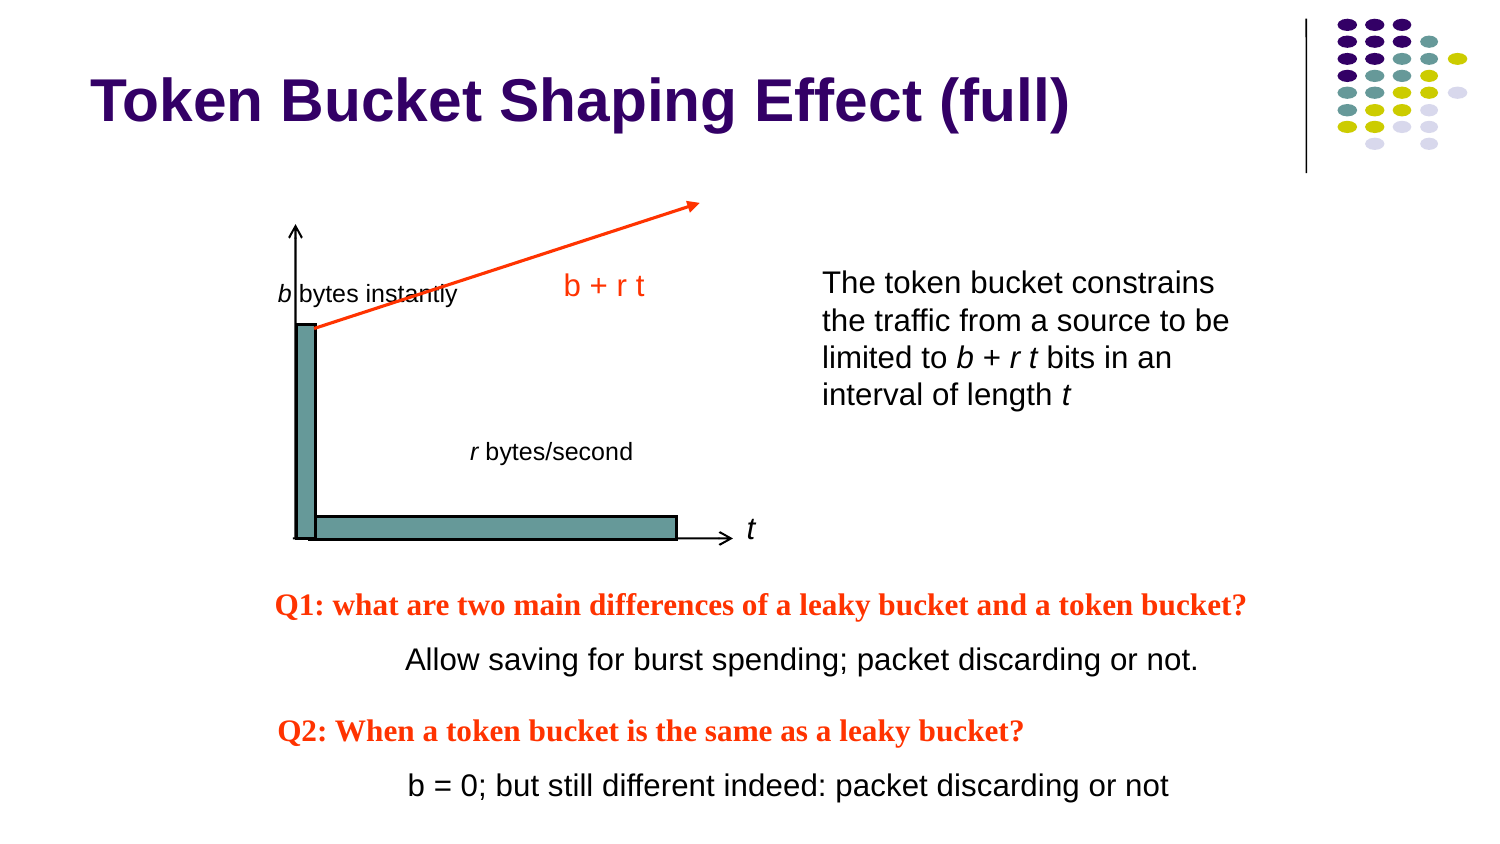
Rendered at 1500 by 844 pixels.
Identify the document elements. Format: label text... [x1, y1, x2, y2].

text_box b = 0; but still different indeed: packet discarding or not [392, 758, 1186, 811]
title Token Bucket Shaping Effect (full) [75, 15, 1313, 141]
text_box Q2: When a token bucket is the same as a leaky bucket? [262, 702, 1061, 755]
text_box The token bucket constrains the traffic from a source to be limited to b + r t bits in an interval of length t [807, 254, 1261, 420]
text_box Allow saving for burst spending; packet discarding or not. [390, 632, 1216, 685]
text_box Q1: what are two main differences of a leaky bucket and a token bucket? [259, 576, 1265, 630]
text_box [266, 202, 767, 552]
